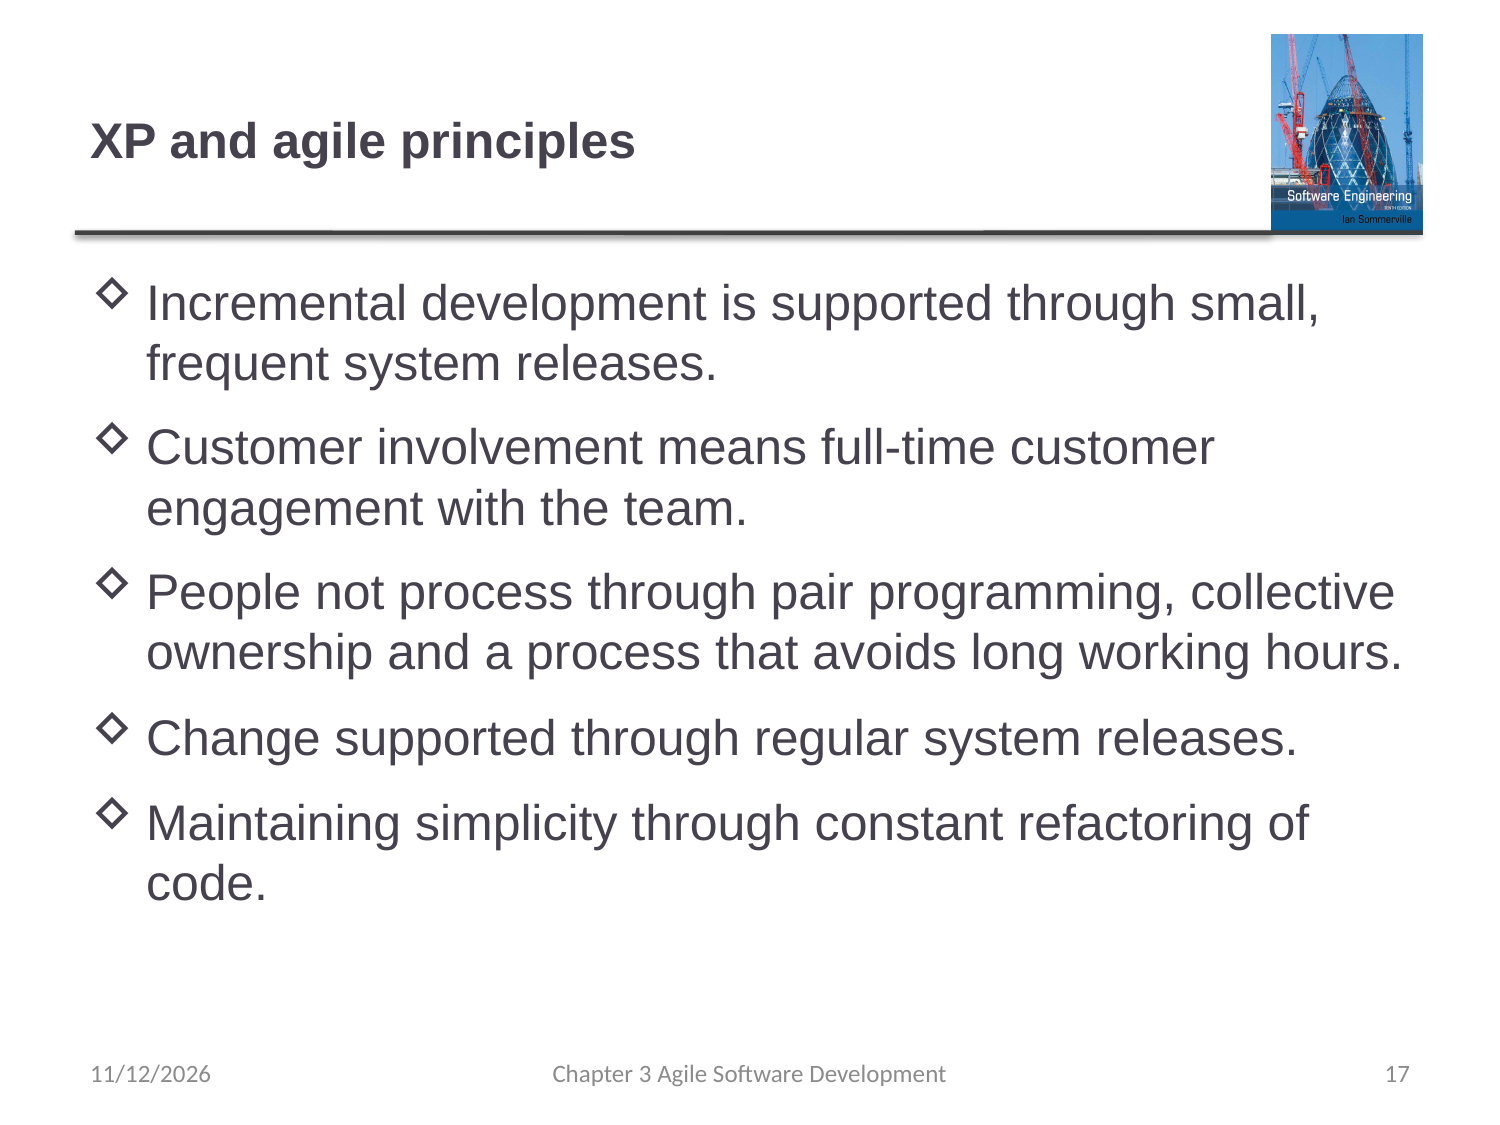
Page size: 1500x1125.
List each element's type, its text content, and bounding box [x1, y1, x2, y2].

slide_number 17 [1074, 1042, 1425, 1103]
title XP and agile principles [74, 44, 1272, 233]
picture [1271, 34, 1423, 230]
list Incremental development is supported through small, frequent system releases. Customer involvement means full-time customer engagement with the team. People not process through pair programming, collective ownership and a process that avoids long working hours. Change supported through regular system releases. Maintaining simplicity through constant refactoring of code. [75, 262, 1425, 1005]
footer Chapter 3 Agile Software Development [512, 1042, 988, 1103]
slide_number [75, 1042, 425, 1103]
